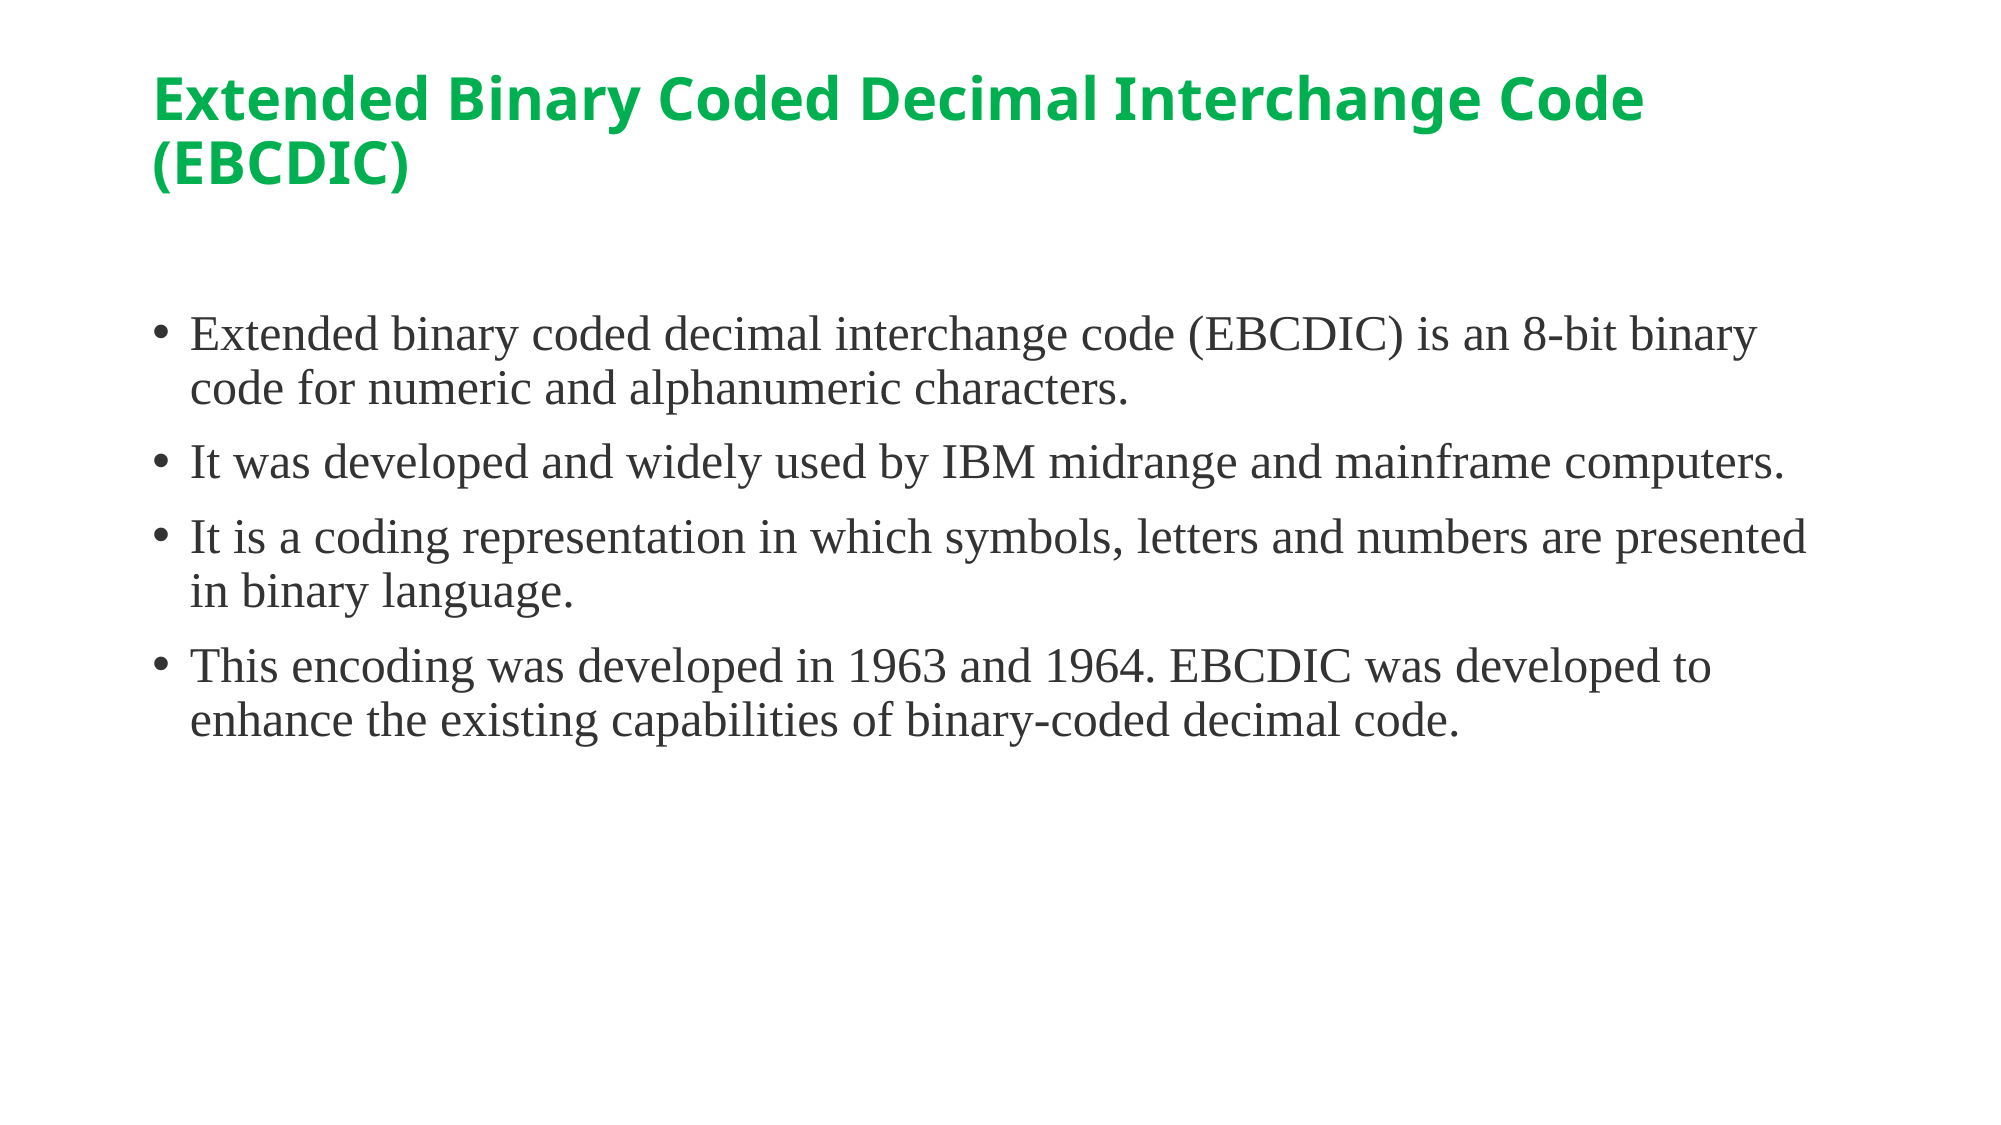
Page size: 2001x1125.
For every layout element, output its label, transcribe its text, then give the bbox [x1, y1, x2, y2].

list Extended binary coded decimal interchange code (EBCDIC) is an 8-bit binary code for numeric and alphanumeric characters. It was developed and widely used by IBM midrange and mainframe computers. It is a coding representation in which symbols, letters and numbers are presented in binary language. This encoding was developed in 1963 and 1964. EBCDIC was developed to enhance the existing capabilities of binary-coded decimal code. [137, 299, 1863, 1014]
title Extended Binary Coded Decimal Interchange Code (EBCDIC) [137, 59, 1863, 278]
